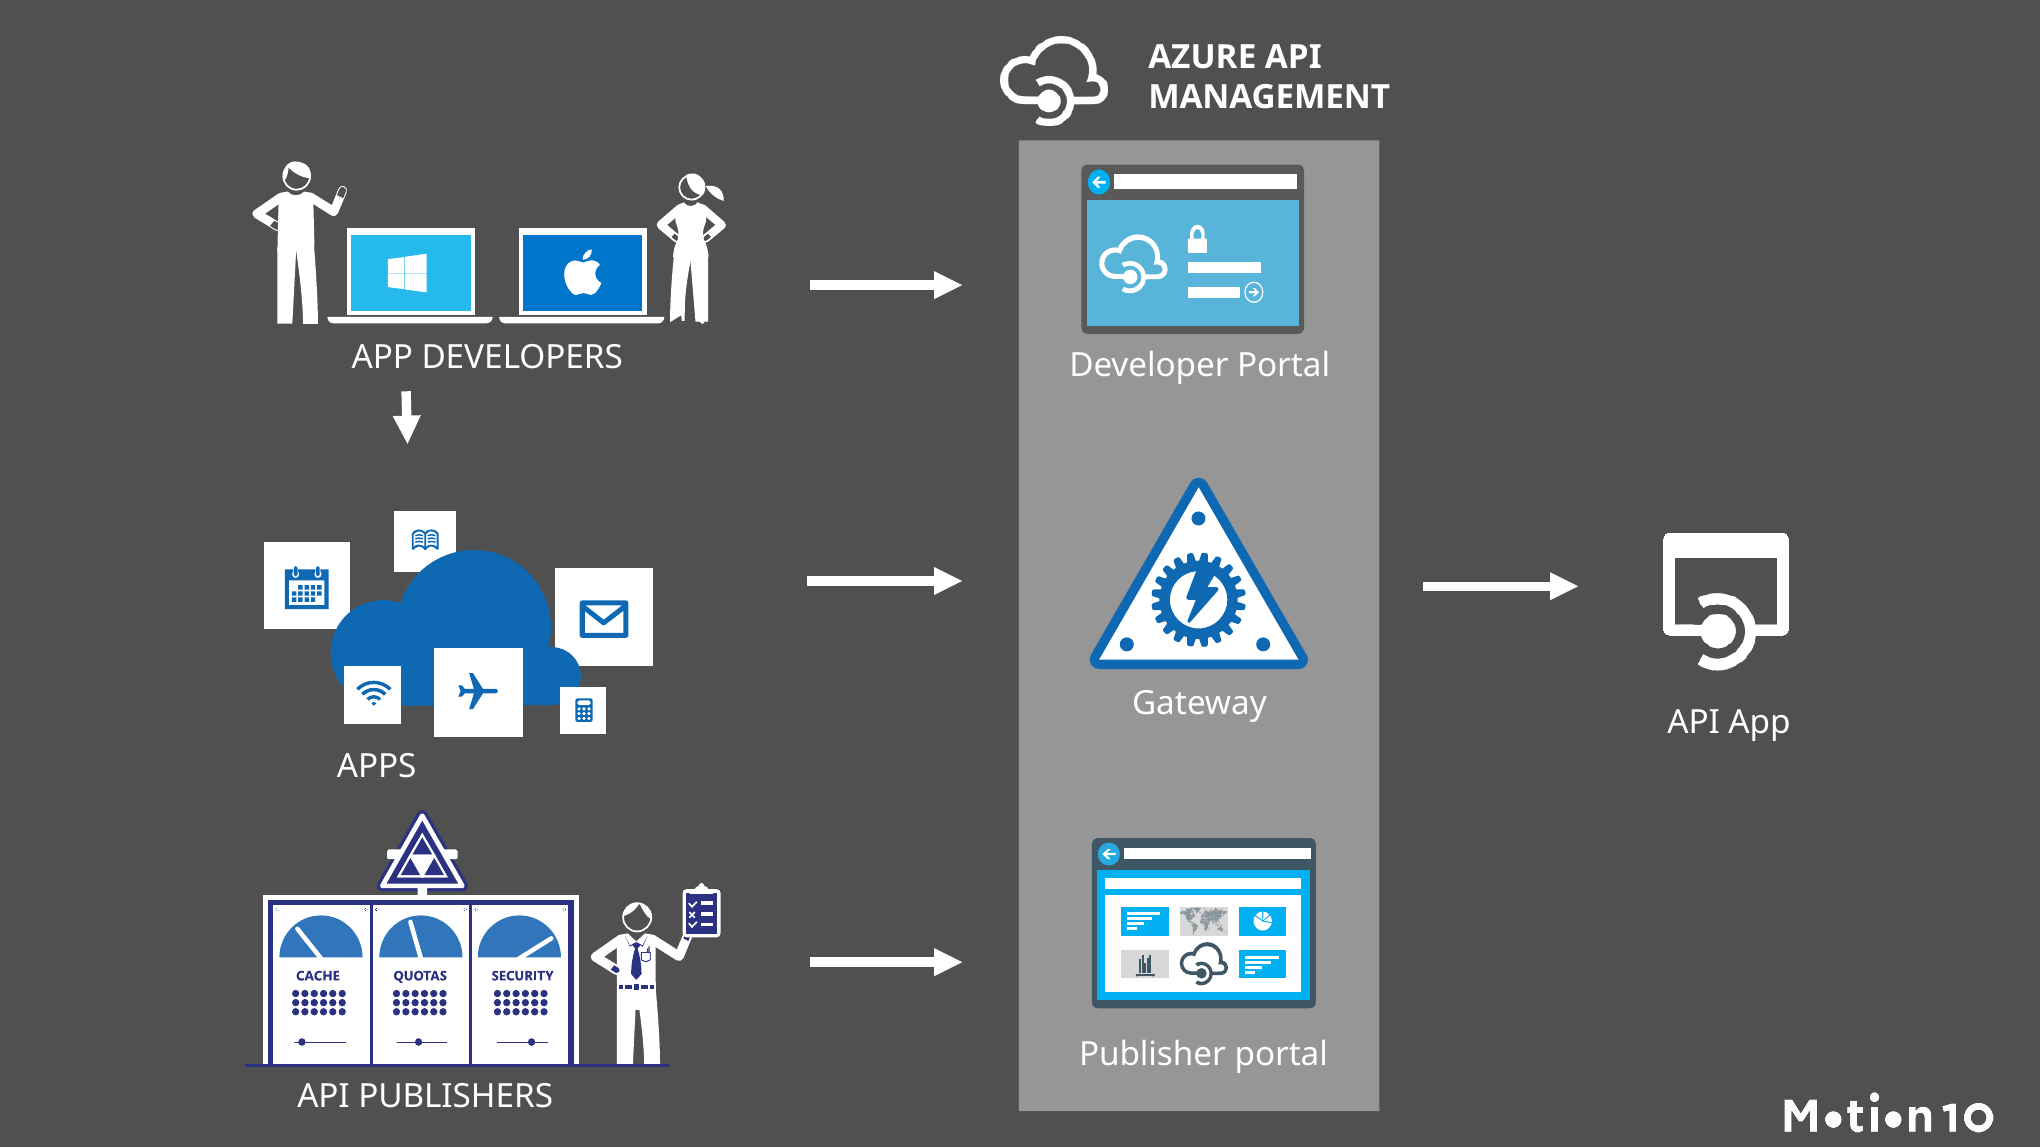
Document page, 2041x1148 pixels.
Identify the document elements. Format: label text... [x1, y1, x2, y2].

text_box [1018, 139, 1380, 336]
text_box APP DEVELOPERS [336, 327, 696, 383]
text_box AZURE API MANAGEMENT [1118, 11, 1470, 139]
picture [252, 160, 727, 325]
picture [1782, 1085, 1996, 1139]
text_box Developer Portal [1015, 336, 1385, 391]
picture [1078, 162, 1307, 337]
text_box API App [1652, 693, 1806, 748]
text_box [1018, 391, 1380, 1112]
picture [1653, 520, 1802, 682]
picture [263, 510, 654, 737]
text_box Gateway [1090, 673, 1309, 729]
picture [1000, 35, 1108, 126]
picture [1089, 477, 1309, 670]
text_box APPS [322, 737, 480, 792]
picture [244, 809, 721, 1068]
text_box Publisher portal [1028, 1024, 1380, 1080]
picture [1089, 835, 1319, 1011]
text_box API PUBLISHERS [282, 1068, 611, 1122]
